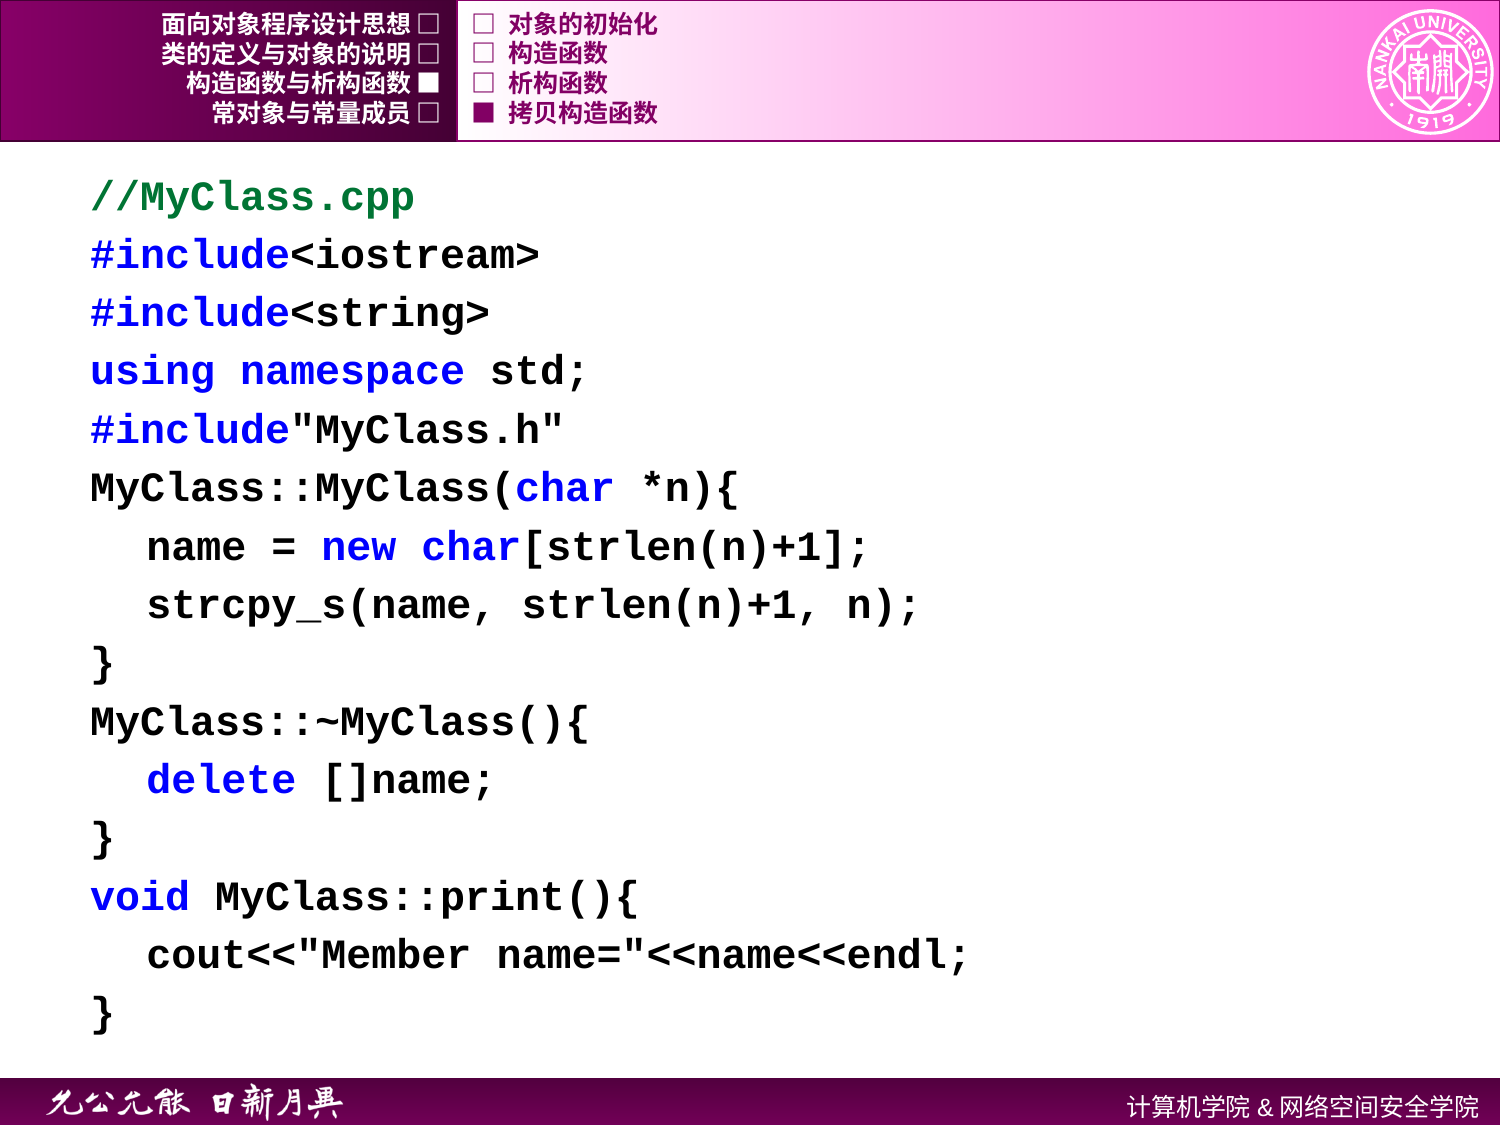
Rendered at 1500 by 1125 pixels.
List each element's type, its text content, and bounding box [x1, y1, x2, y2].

text_box 面向对象程序设计思想 □ [0, 7, 455, 36]
list //MyClass.cpp #include<iostream> #include<string> using namespace std; #include"MyClass.h" MyClass::MyClass(char *n){ name = new char[strlen(n)+1]; strcpy_s(name, strlen(n)+1, n); } MyClass::~MyClass(){ delete []name; } void MyClass::print(){ cout<<"Member name="<<name<<endl; } [74, 160, 1413, 1059]
text_box □ 对象的初始化 [455, 7, 1361, 36]
text_box ■ 拷贝构造函数 [455, 95, 1361, 129]
text_box 类的定义与对象的说明 □ [0, 36, 455, 66]
text_box 常对象与常量成员 □ [0, 95, 455, 129]
text_box 构造函数与析构函数 ■ [0, 66, 455, 95]
text_box □ 构造函数 [455, 36, 1361, 66]
text_box □ 析构函数 [455, 66, 1361, 95]
picture [35, 1081, 356, 1122]
